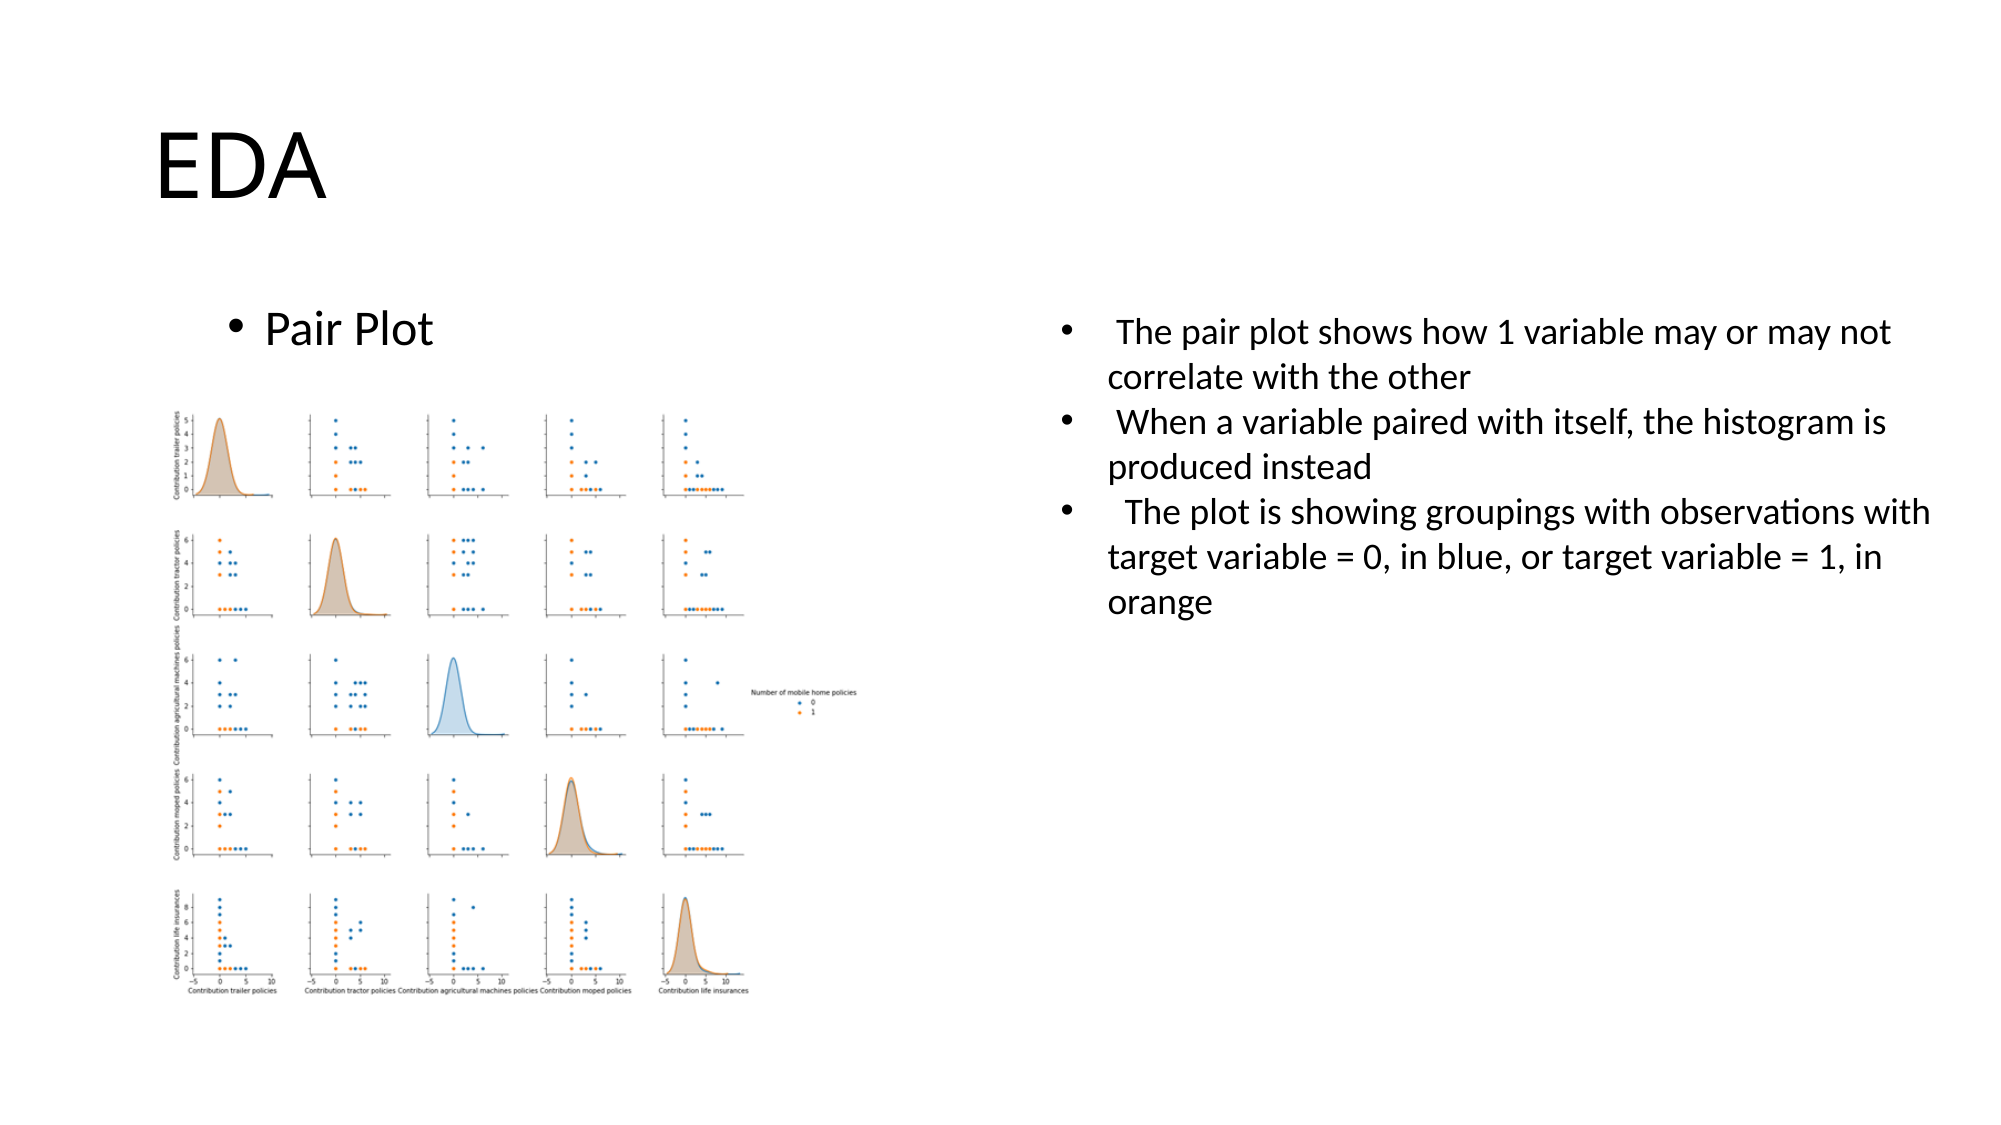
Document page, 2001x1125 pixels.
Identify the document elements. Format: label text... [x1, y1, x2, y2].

text_box The pair plot shows how 1 variable may or may not correlate with the other When a variable paired with itself, the histogram is produced instead The plot is showing groupings with observations with target variable = 0, in blue, or target variable = 1, in orange [1045, 299, 1968, 675]
list Pair Plot [137, 213, 1863, 928]
title EDA [137, 59, 1863, 213]
picture [170, 406, 862, 999]
